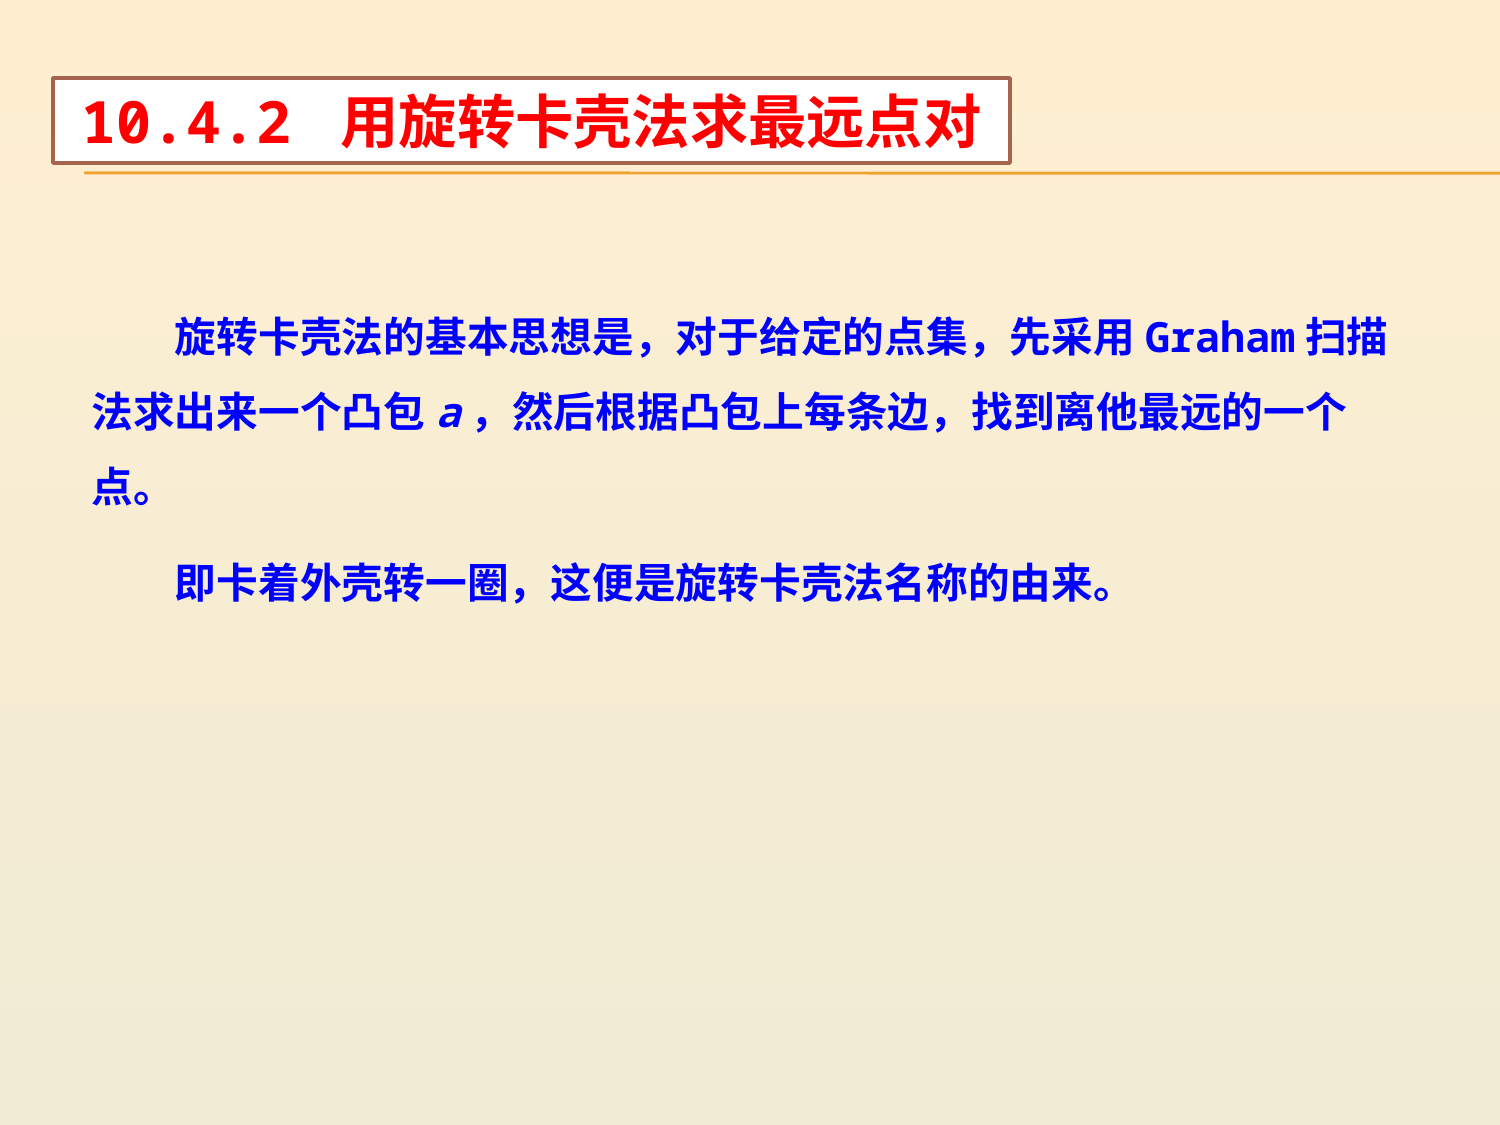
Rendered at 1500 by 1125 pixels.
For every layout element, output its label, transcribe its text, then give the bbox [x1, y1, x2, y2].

text_box 旋转卡壳法的基本思想是，对于给定的点集，先采用Graham扫描法求出来一个凸包a，然后根据凸包上每条边，找到离他最远的一个点。 即卡着外壳转一圈，这便是旋转卡壳法名称的由来。 [76, 278, 1424, 615]
text_box 10.4.2 用旋转卡壳法求最远点对 [51, 76, 1012, 165]
